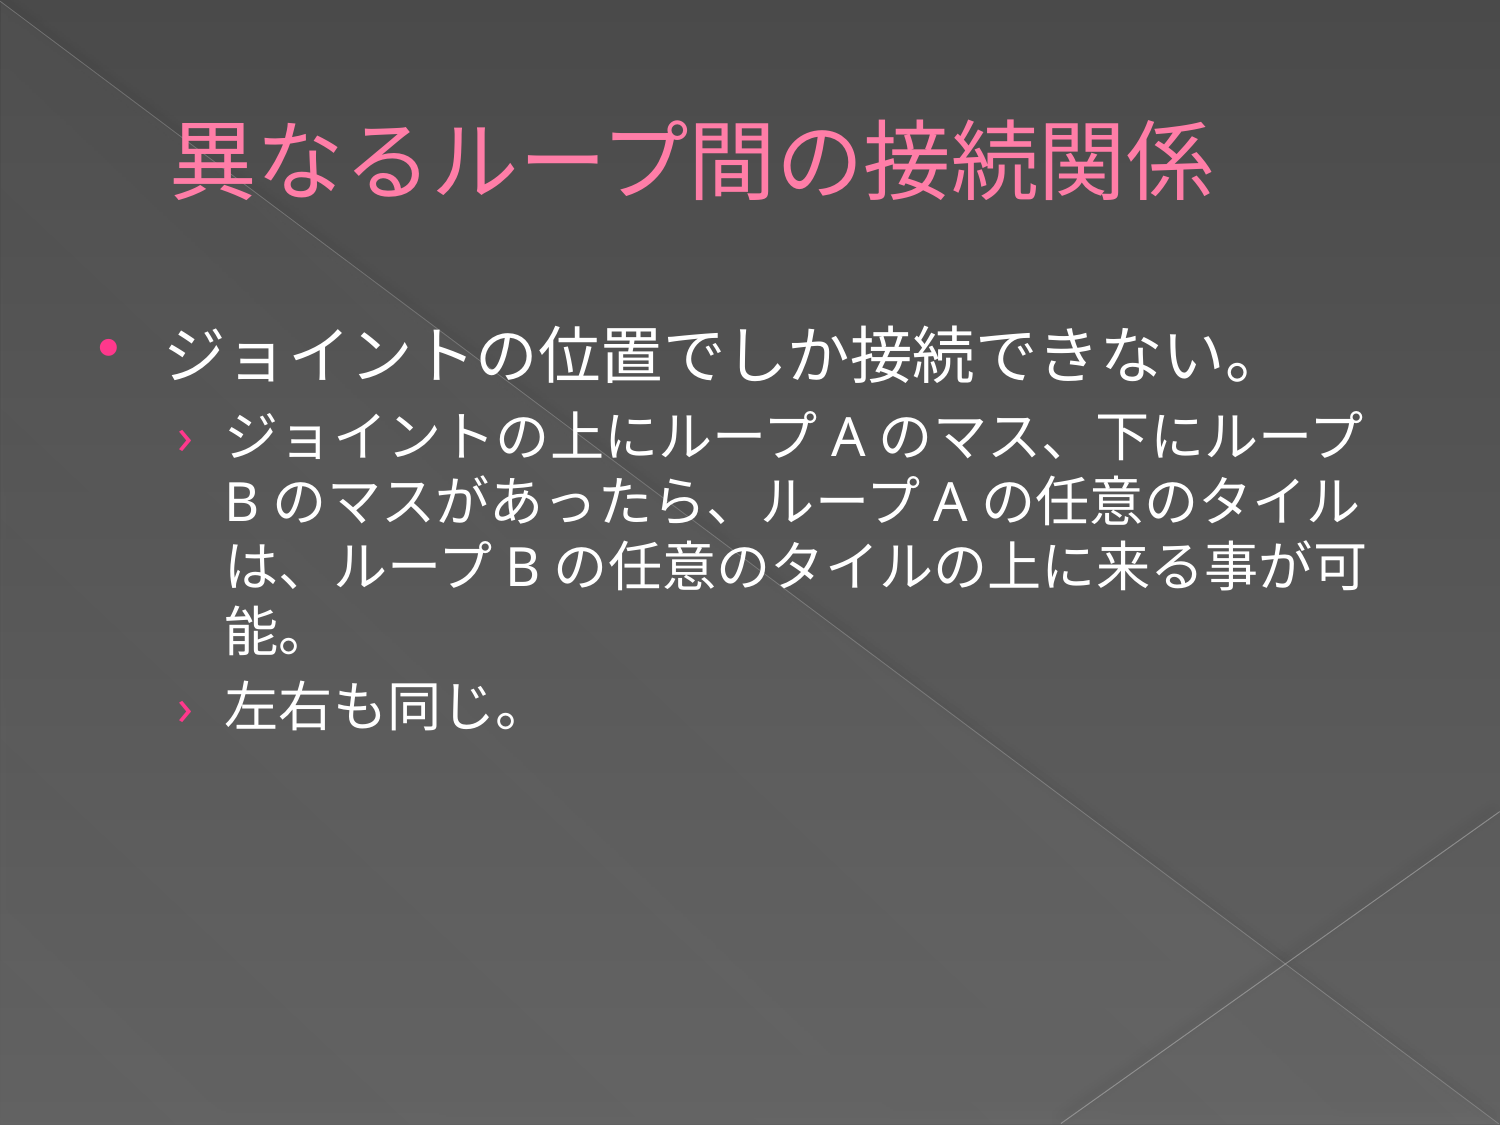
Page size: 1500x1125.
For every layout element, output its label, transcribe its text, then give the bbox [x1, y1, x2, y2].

list ジョイントの位置でしか接続できない。 ジョイントの上にループAのマス、下にループBのマスがあったら、ループAの任意のタイルは、ループBの任意のタイルの上に来る事が可能。 左右も同じ。 [75, 308, 1425, 1059]
title 異なるループ間の接続関係 [75, 43, 1425, 274]
